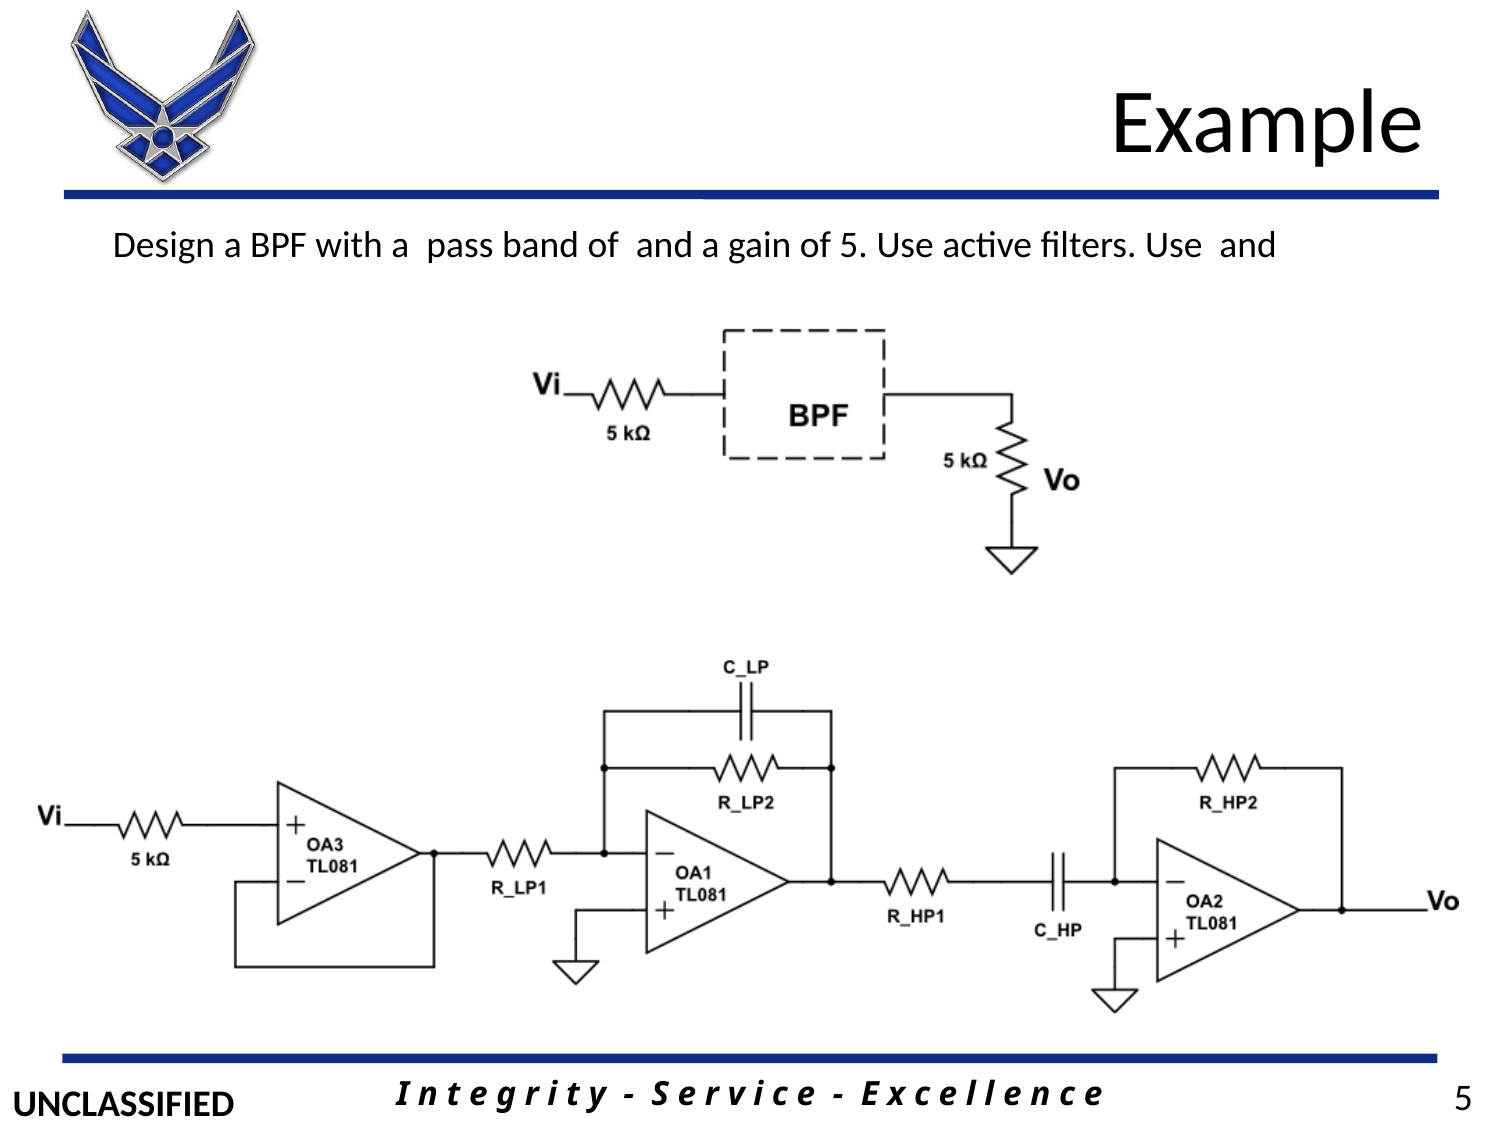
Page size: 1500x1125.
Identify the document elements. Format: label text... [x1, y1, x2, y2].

picture [37, 659, 1463, 1026]
picture [65, 5, 261, 188]
slide_number 5 [1137, 1065, 1488, 1125]
title Example [270, 45, 1440, 188]
picture [437, 292, 1122, 575]
